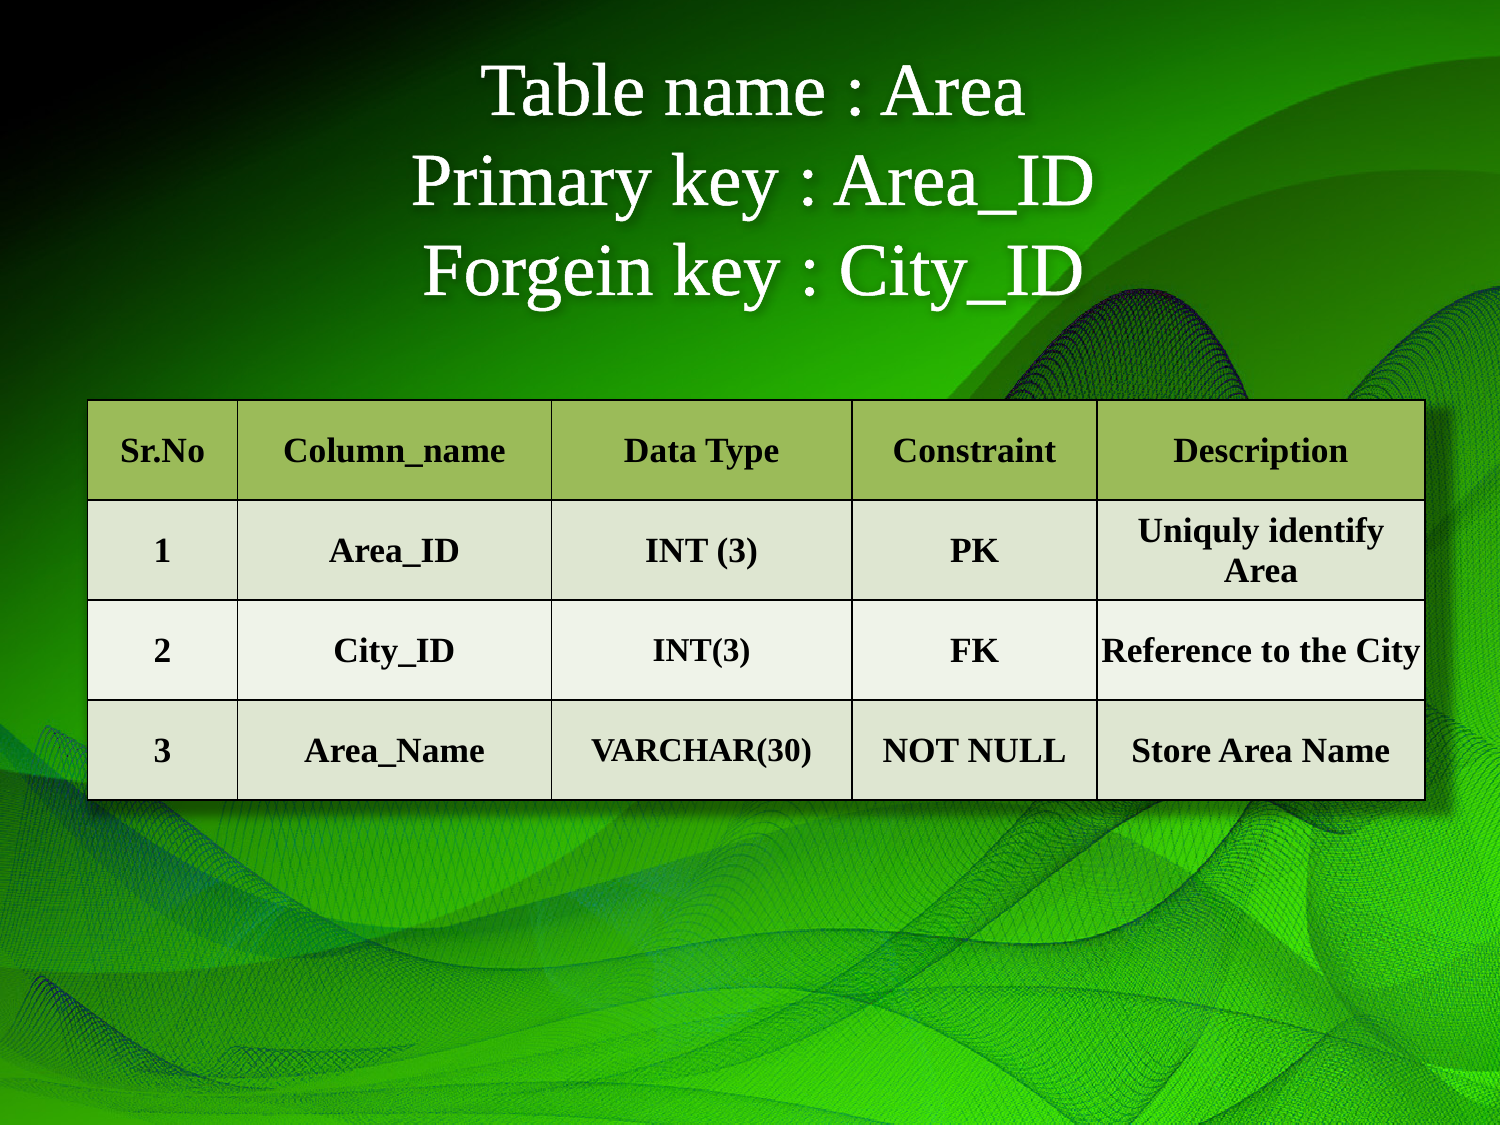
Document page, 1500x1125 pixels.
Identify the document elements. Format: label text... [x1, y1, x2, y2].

table_cell INT (3) [552, 501, 851, 599]
table_header Constraint [853, 401, 1096, 499]
table_header Column_name [238, 401, 551, 499]
table_cell INT(3) [552, 601, 851, 699]
title Table name : Area Primary key : Area_ID Forgein key : City_ID [87, 37, 1438, 313]
table_cell 2 [88, 601, 237, 699]
table_cell Uniquly identify Area [1098, 501, 1424, 599]
table_cell 3 [88, 701, 237, 799]
table_cell NOT NULL [853, 701, 1096, 799]
table_cell PK [853, 501, 1096, 599]
table_cell VARCHAR(30) [552, 701, 851, 799]
table_cell Area_ID [238, 501, 551, 599]
table_cell Reference to the City [1098, 601, 1424, 699]
table_header Description [1098, 401, 1424, 499]
table_header Sr.No [88, 401, 237, 499]
table_cell FK [853, 601, 1096, 699]
table_cell 1 [88, 501, 237, 599]
table_cell Store Area Name [1098, 701, 1424, 799]
table_header Data Type [552, 401, 851, 499]
picture [0, 0, 1500, 1125]
table_cell Area_Name [238, 701, 551, 799]
table_cell City_ID [238, 601, 551, 699]
